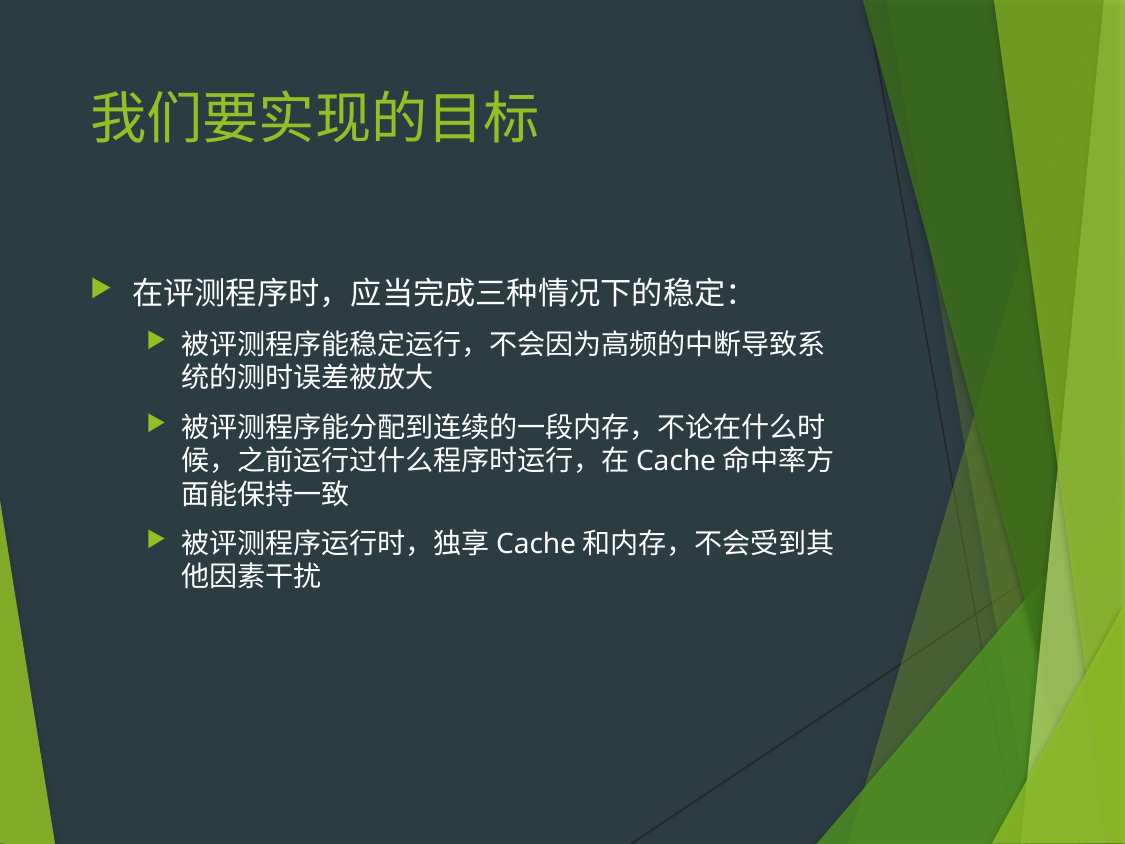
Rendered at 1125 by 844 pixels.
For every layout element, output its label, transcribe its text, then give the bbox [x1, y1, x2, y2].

title 我们要实现的目标 [75, 75, 856, 238]
list 在评测程序时，应当完成三种情况下的稳定： 被评测程序能稳定运行，不会因为高频的中断导致系统的测时误差被放大 被评测程序能分配到连续的一段内存，不论在什么时候，之前运行过什么程序时运行，在Cache命中率方面能保持一致 被评测程序运行时，独享Cache和内存，不会受到其他因素干扰 [75, 265, 856, 744]
